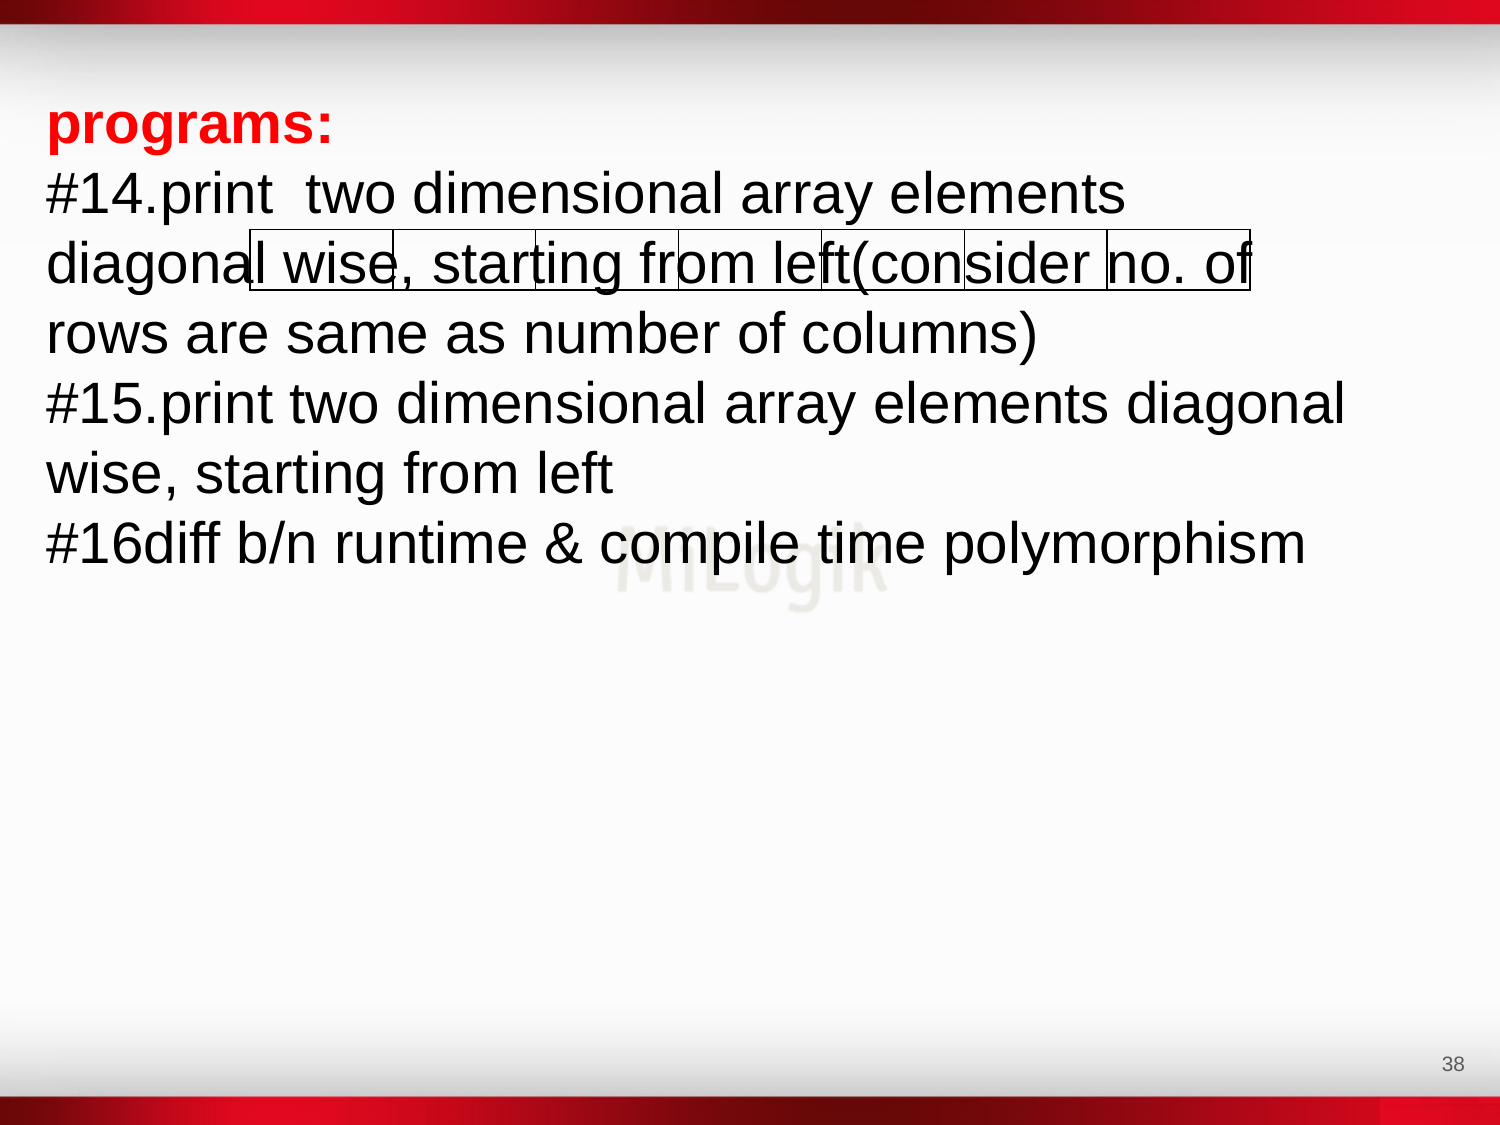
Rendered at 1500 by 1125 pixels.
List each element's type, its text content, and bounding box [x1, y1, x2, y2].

slide_number ‹#› [1389, 1019, 1480, 1106]
picture [0, 0, 1500, 1125]
text_box programs: #14.print two dimensional array elements diagonal wise, starting from left(consider no. of rows are same as number of columns) #15.print two dimensional array elements diagonal wise, starting from left #16diff b/n runtime & compile time polymorphism [31, 78, 1369, 1002]
